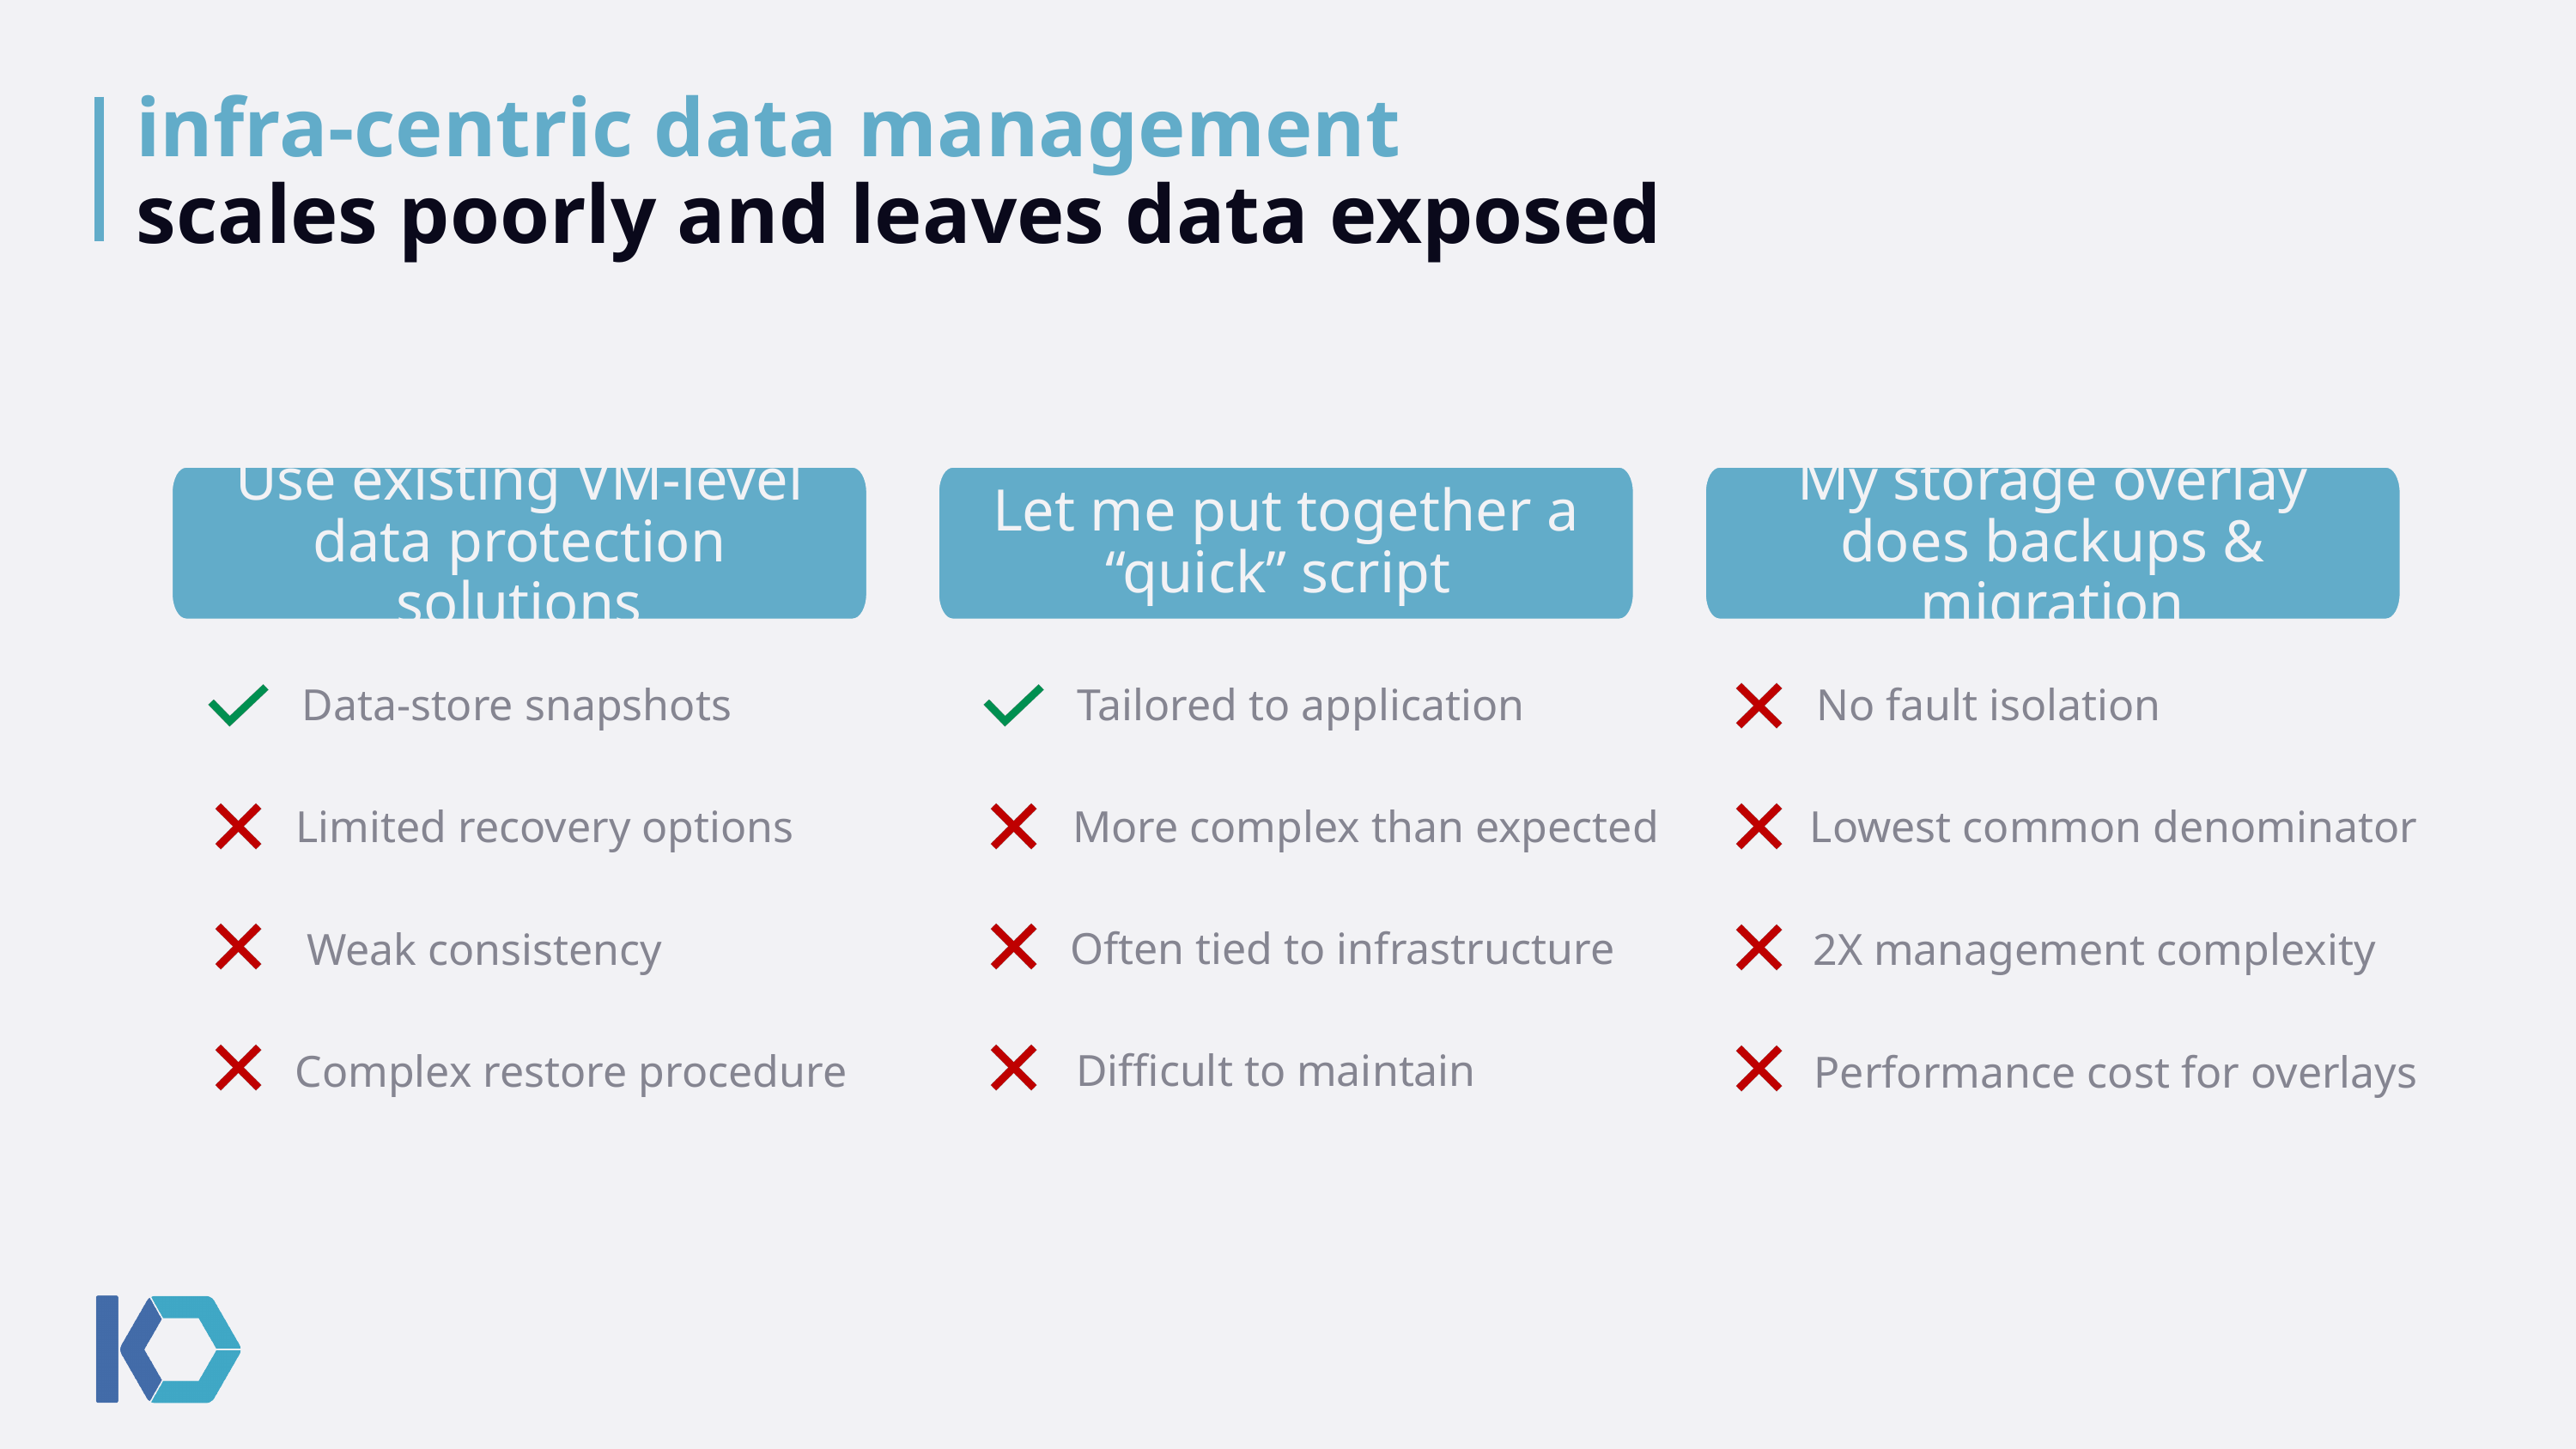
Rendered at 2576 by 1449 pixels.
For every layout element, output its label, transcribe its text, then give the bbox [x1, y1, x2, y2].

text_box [1728, 671, 2423, 1104]
title infra-centric data management scales poorly and leaves data exposed [123, 80, 2254, 270]
text_box Use existing VM-level data protection solutions [170, 465, 868, 621]
picture [58, 1263, 274, 1440]
text_box Let me put together a “quick” script [937, 465, 1635, 621]
text_box My storage overlay does backups & migration [1704, 465, 2402, 621]
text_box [982, 670, 1662, 1102]
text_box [207, 671, 848, 1103]
